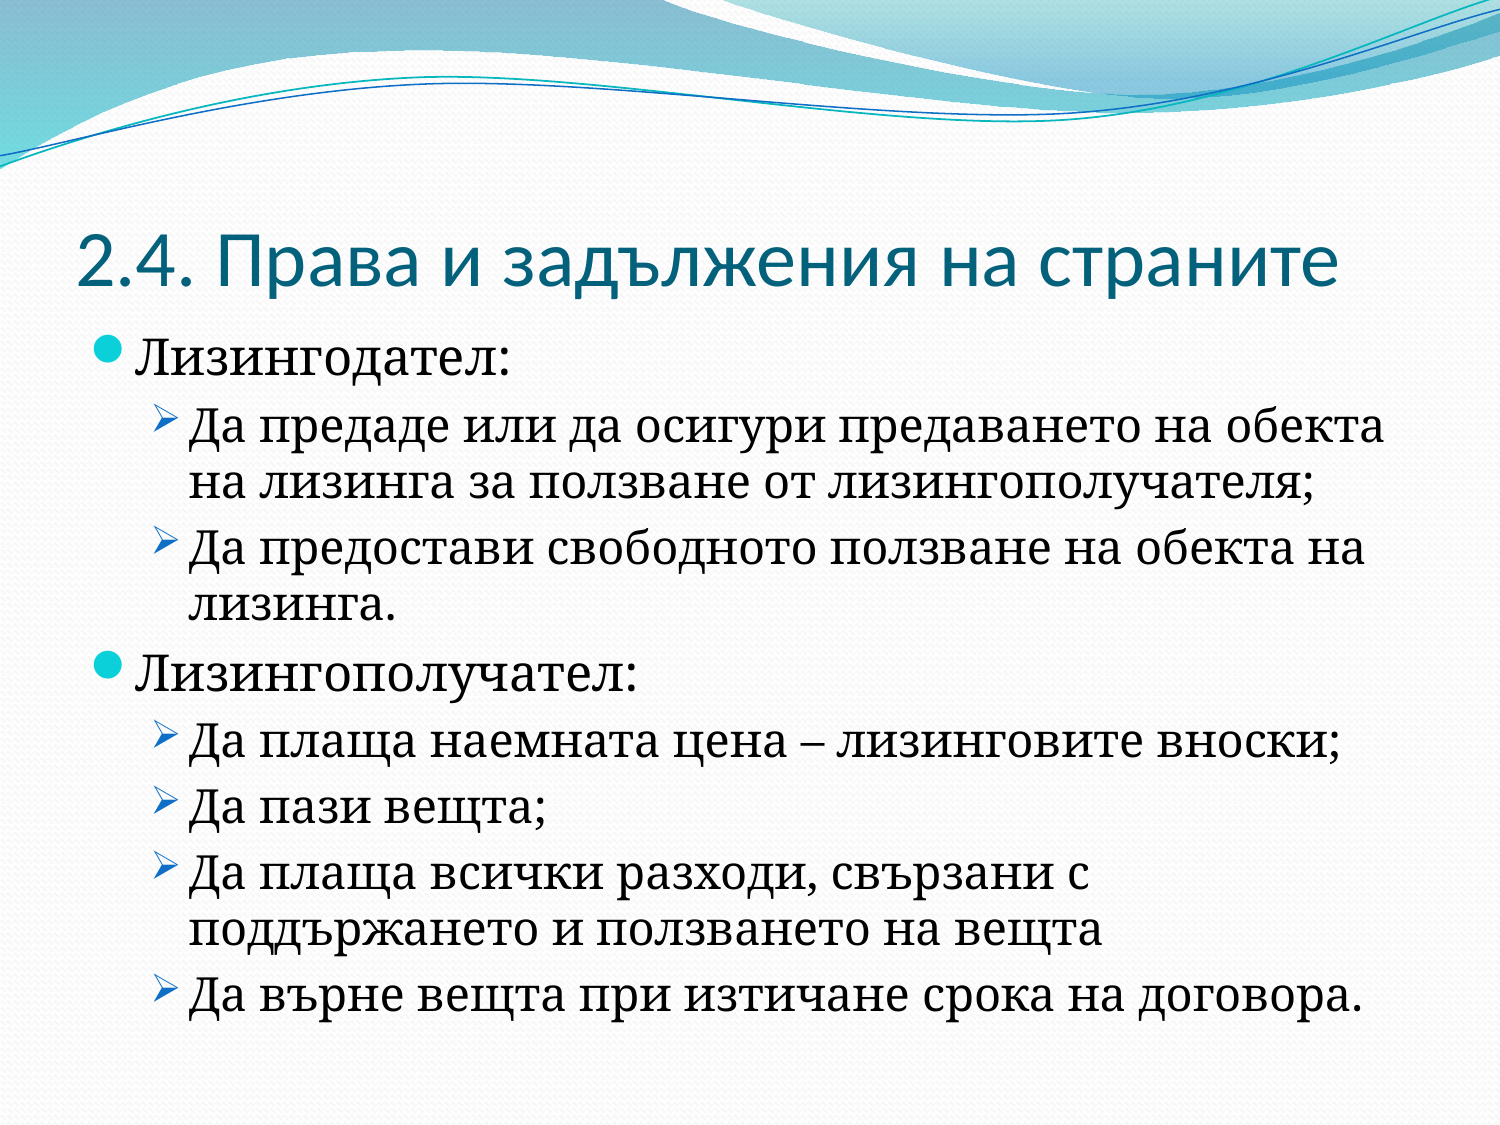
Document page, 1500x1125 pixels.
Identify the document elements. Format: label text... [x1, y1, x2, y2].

list Лизингодател: Да предаде или да осигури предаването на обекта на лизинга за ползване от лизингополучателя; Да предостави свободното ползване на обекта на лизинга. Лизингополучател: Да плаща наемната цена – лизинговите вноски; Да пази вещта; Да плаща всички разходи, свързани с поддържането и ползването на вещта Да върне вещта при изтичане срока на договора. [75, 317, 1425, 1038]
title 2.4. Права и задължения на страните [75, 115, 1425, 303]
